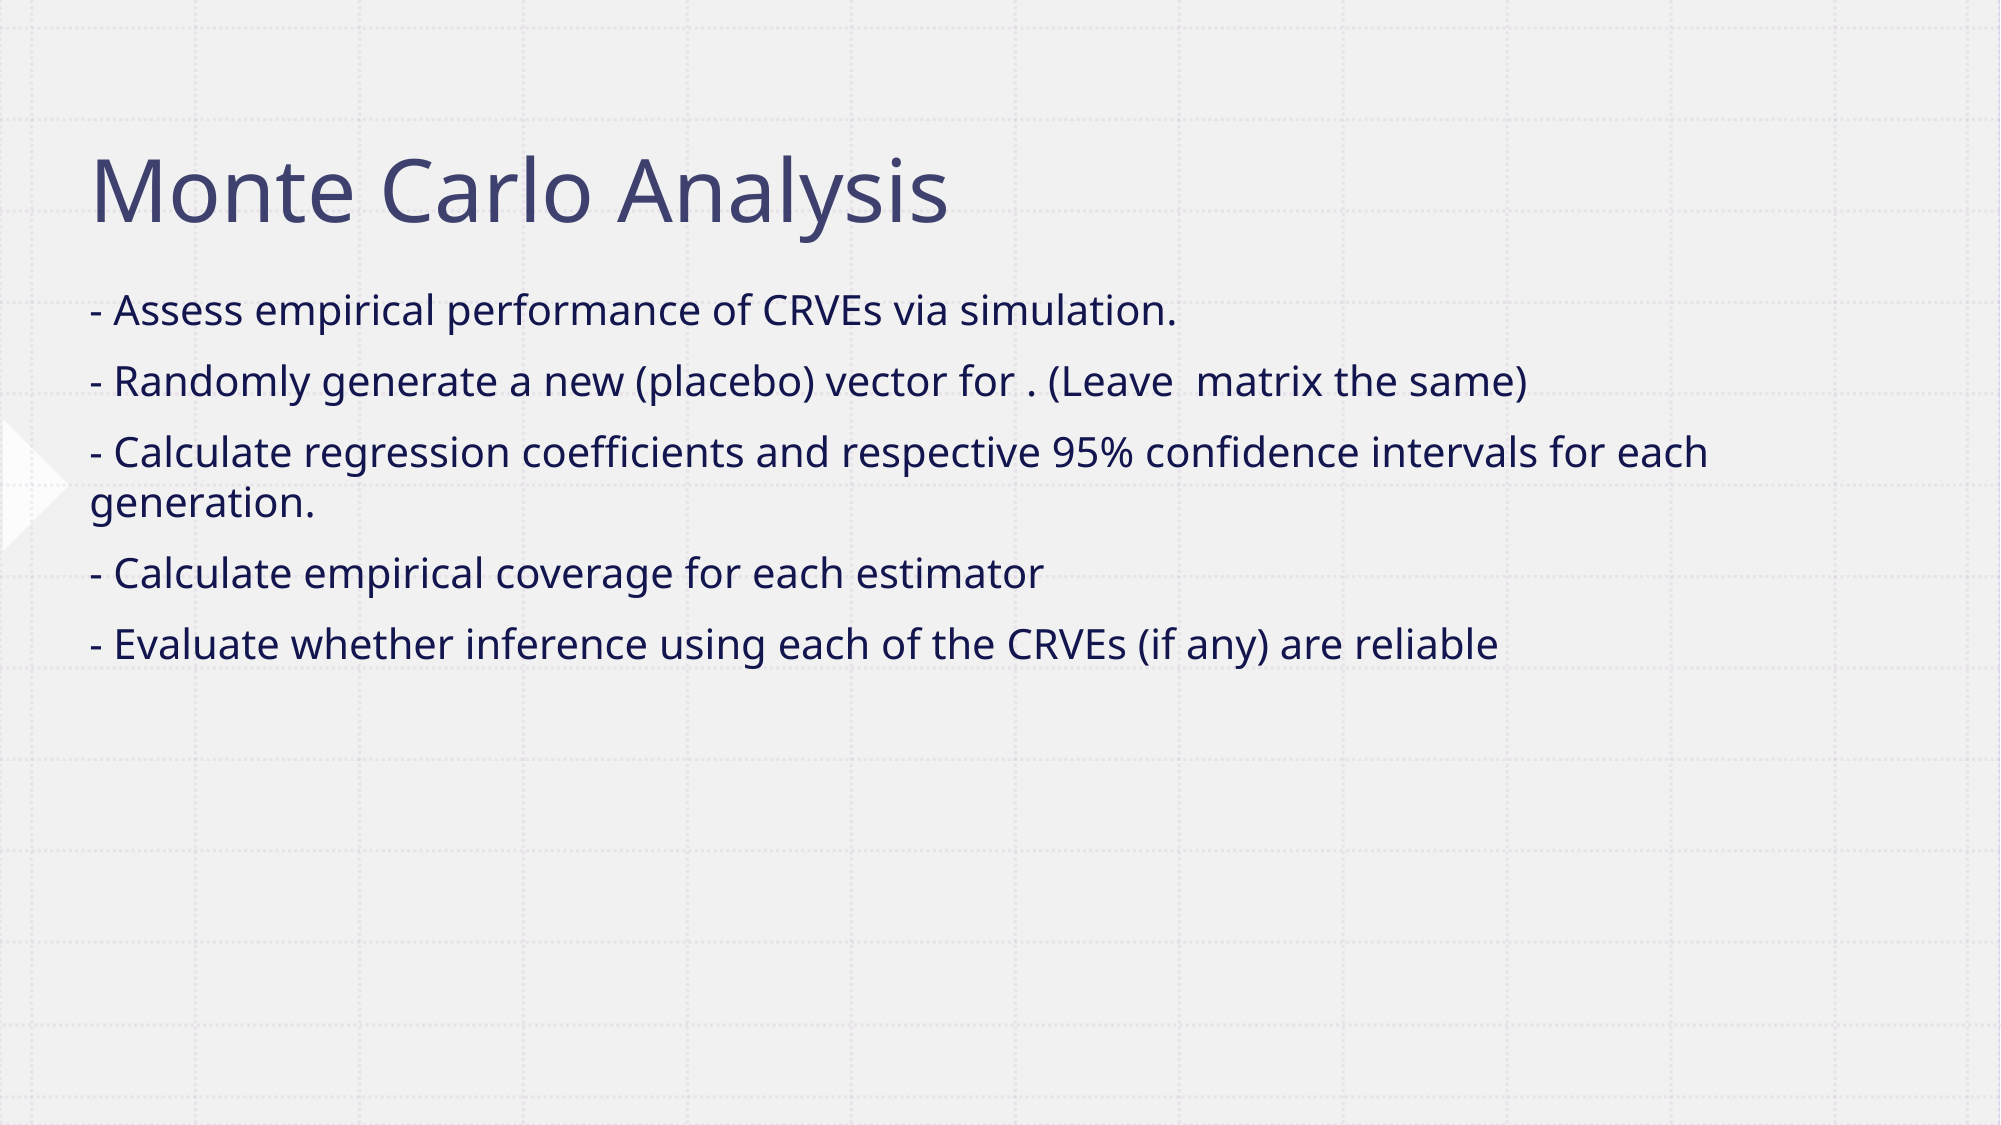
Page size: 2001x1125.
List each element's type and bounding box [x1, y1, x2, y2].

text_box [0, 0, 2000, 1125]
